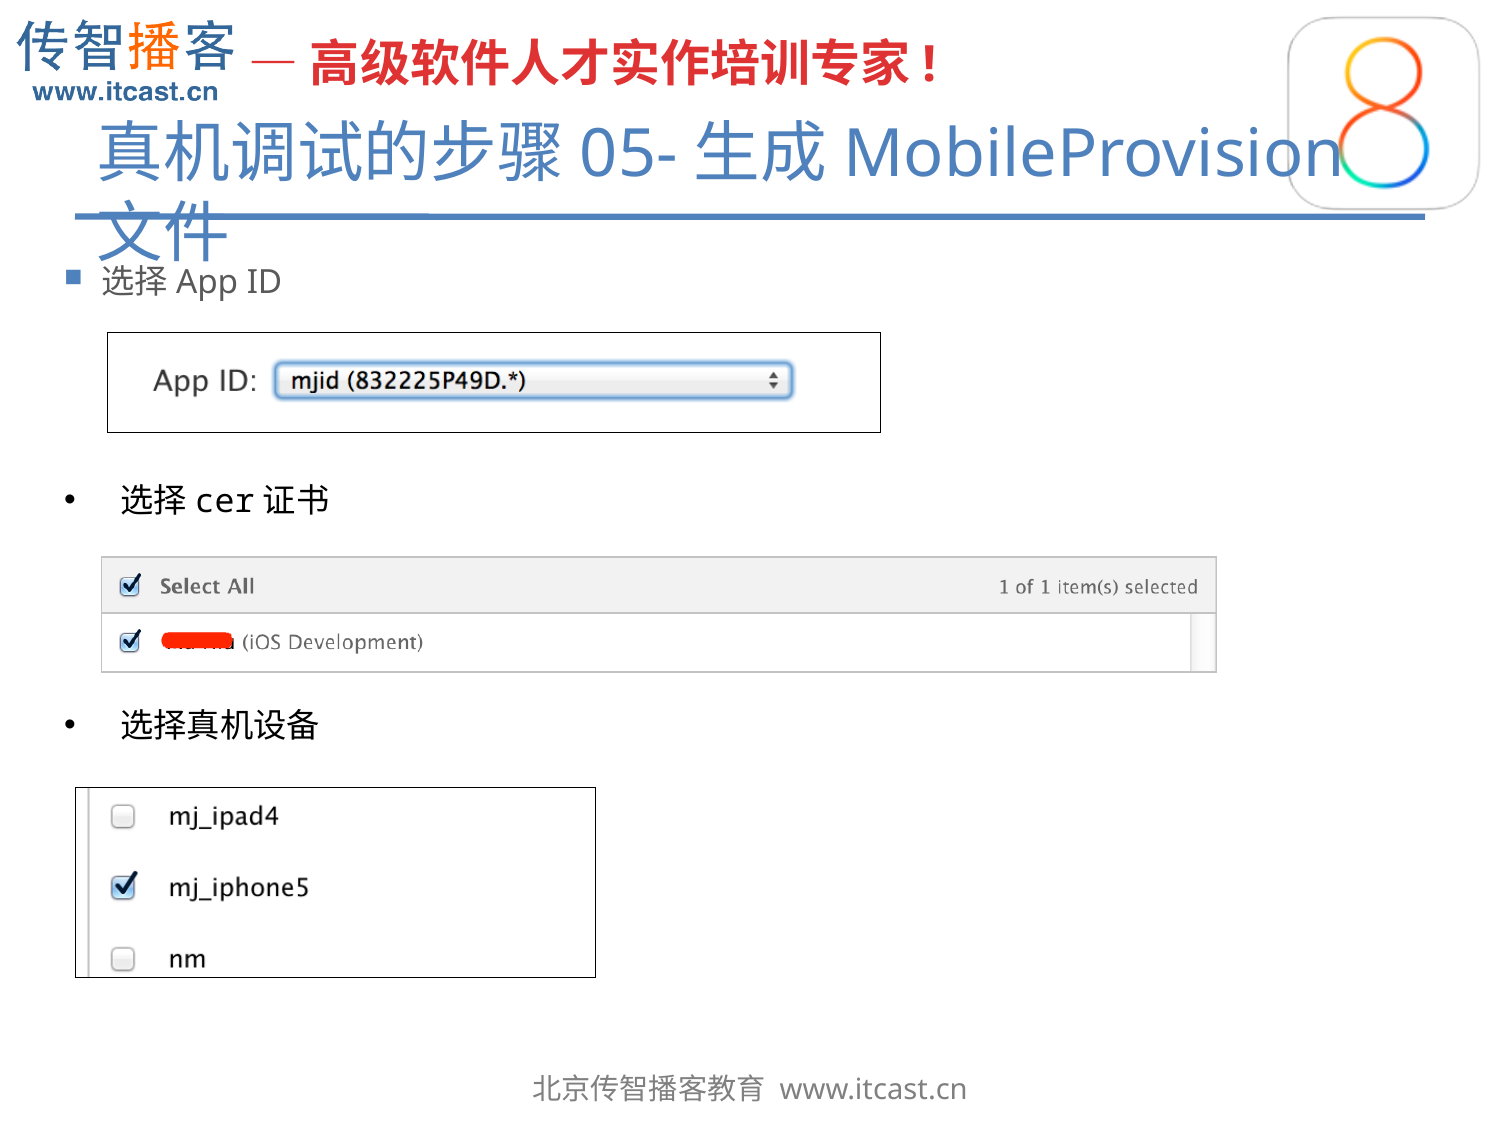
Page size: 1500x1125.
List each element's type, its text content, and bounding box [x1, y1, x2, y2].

picture [107, 331, 881, 433]
text_box 选择cer证书 [49, 471, 1452, 540]
picture [74, 787, 597, 978]
picture [16, 19, 234, 101]
title 真机调试的步骤05-生成MobileProvision文件 [81, 102, 1416, 238]
list 选择App ID [49, 253, 1452, 321]
picture [74, 538, 1260, 694]
picture [1270, 0, 1497, 227]
text_box 选择真机设备 [49, 696, 1452, 765]
